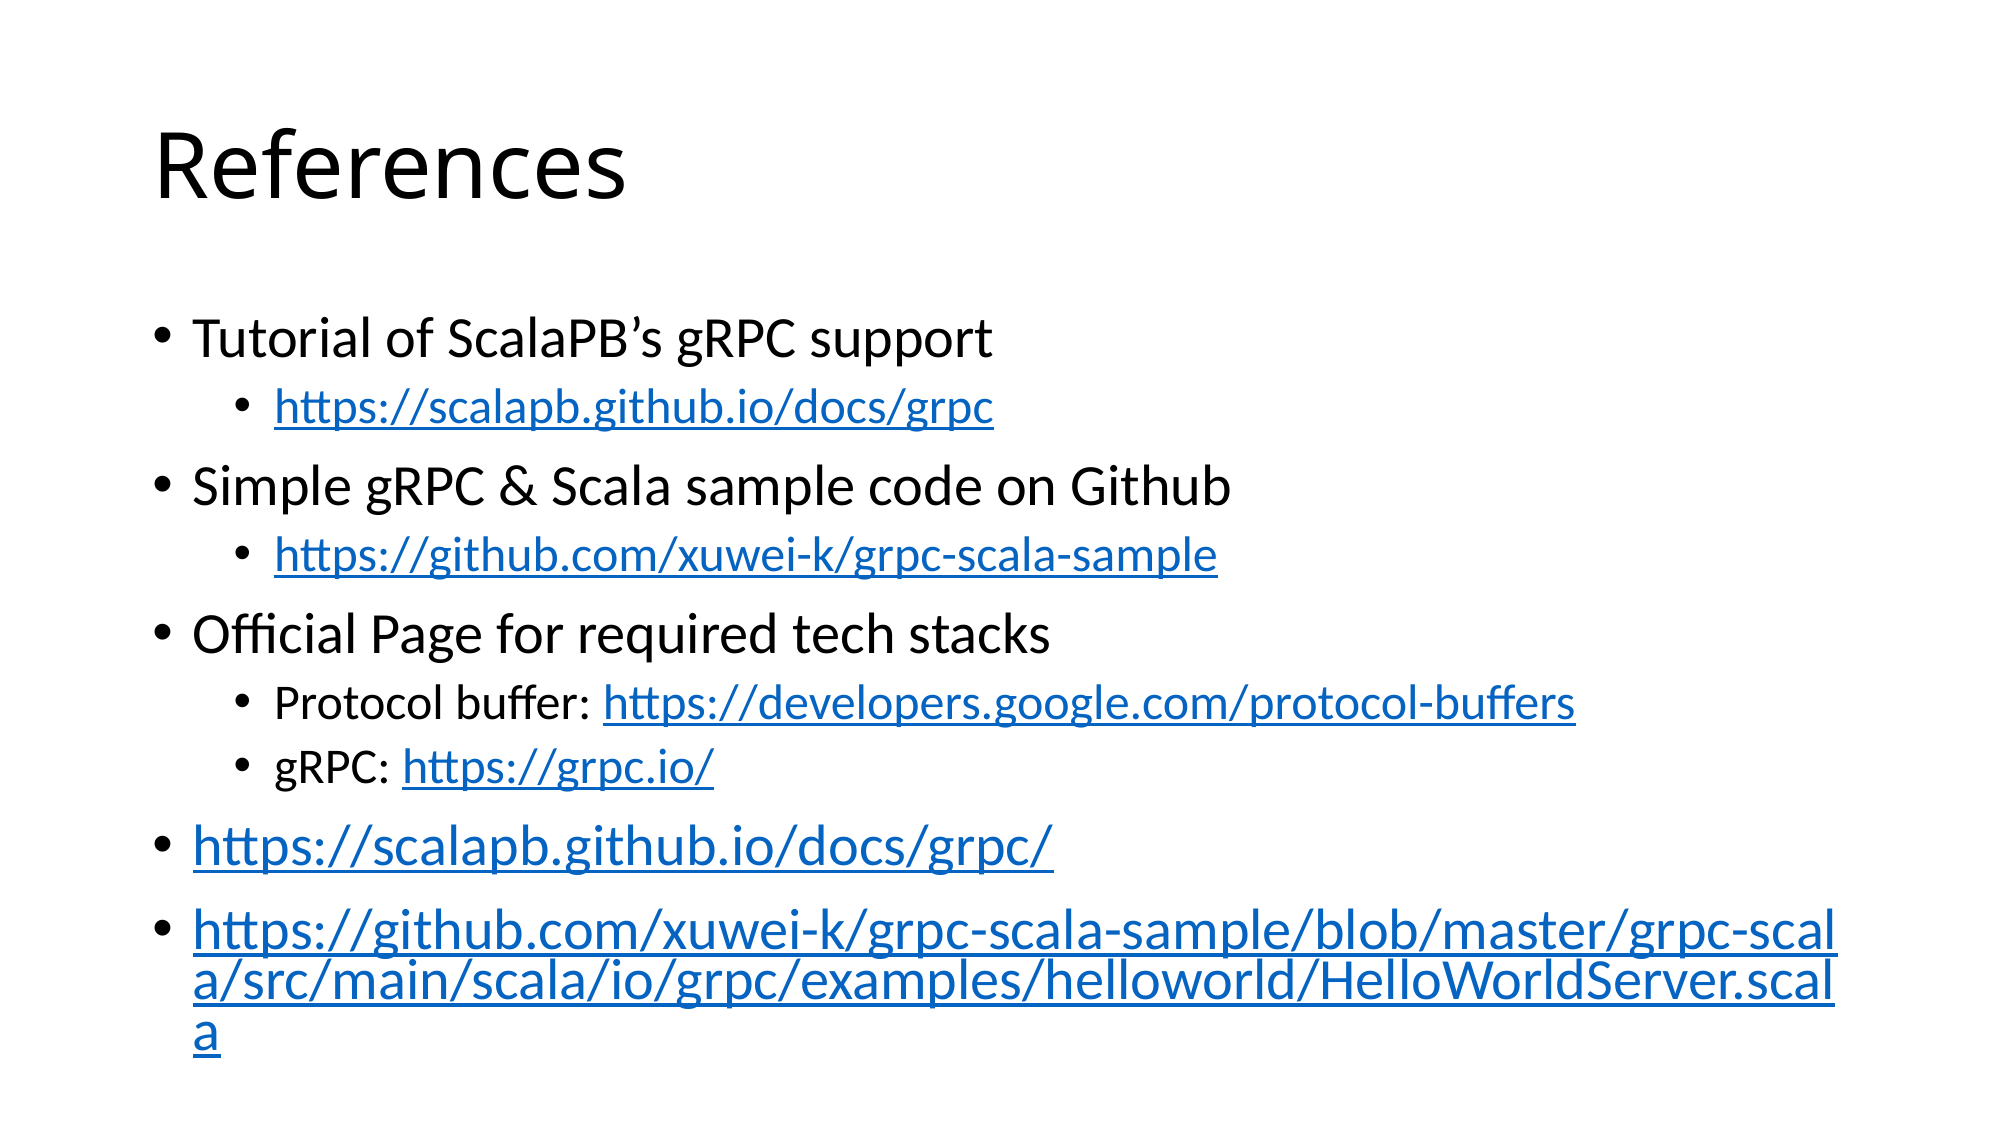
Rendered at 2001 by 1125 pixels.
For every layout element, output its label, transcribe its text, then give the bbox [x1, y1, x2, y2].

list Tutorial of ScalaPB’s gRPC support https://scalapb.github.io/docs/grpc Simple gRPC & Scala sample code on Github https://github.com/xuwei-k/grpc-scala-sample Official Page for required tech stacks Protocol buffer: https://developers.google.com/protocol-buffers gRPC: https://grpc.io/ https://scalapb.github.io/docs/grpc/ https://github.com/xuwei-k/grpc-scala-sample/blob/master/grpc-scala/src/main/scala/io/grpc/examples/helloworld/HelloWorldServer.scala [137, 299, 1863, 1014]
title References [137, 59, 1863, 278]
